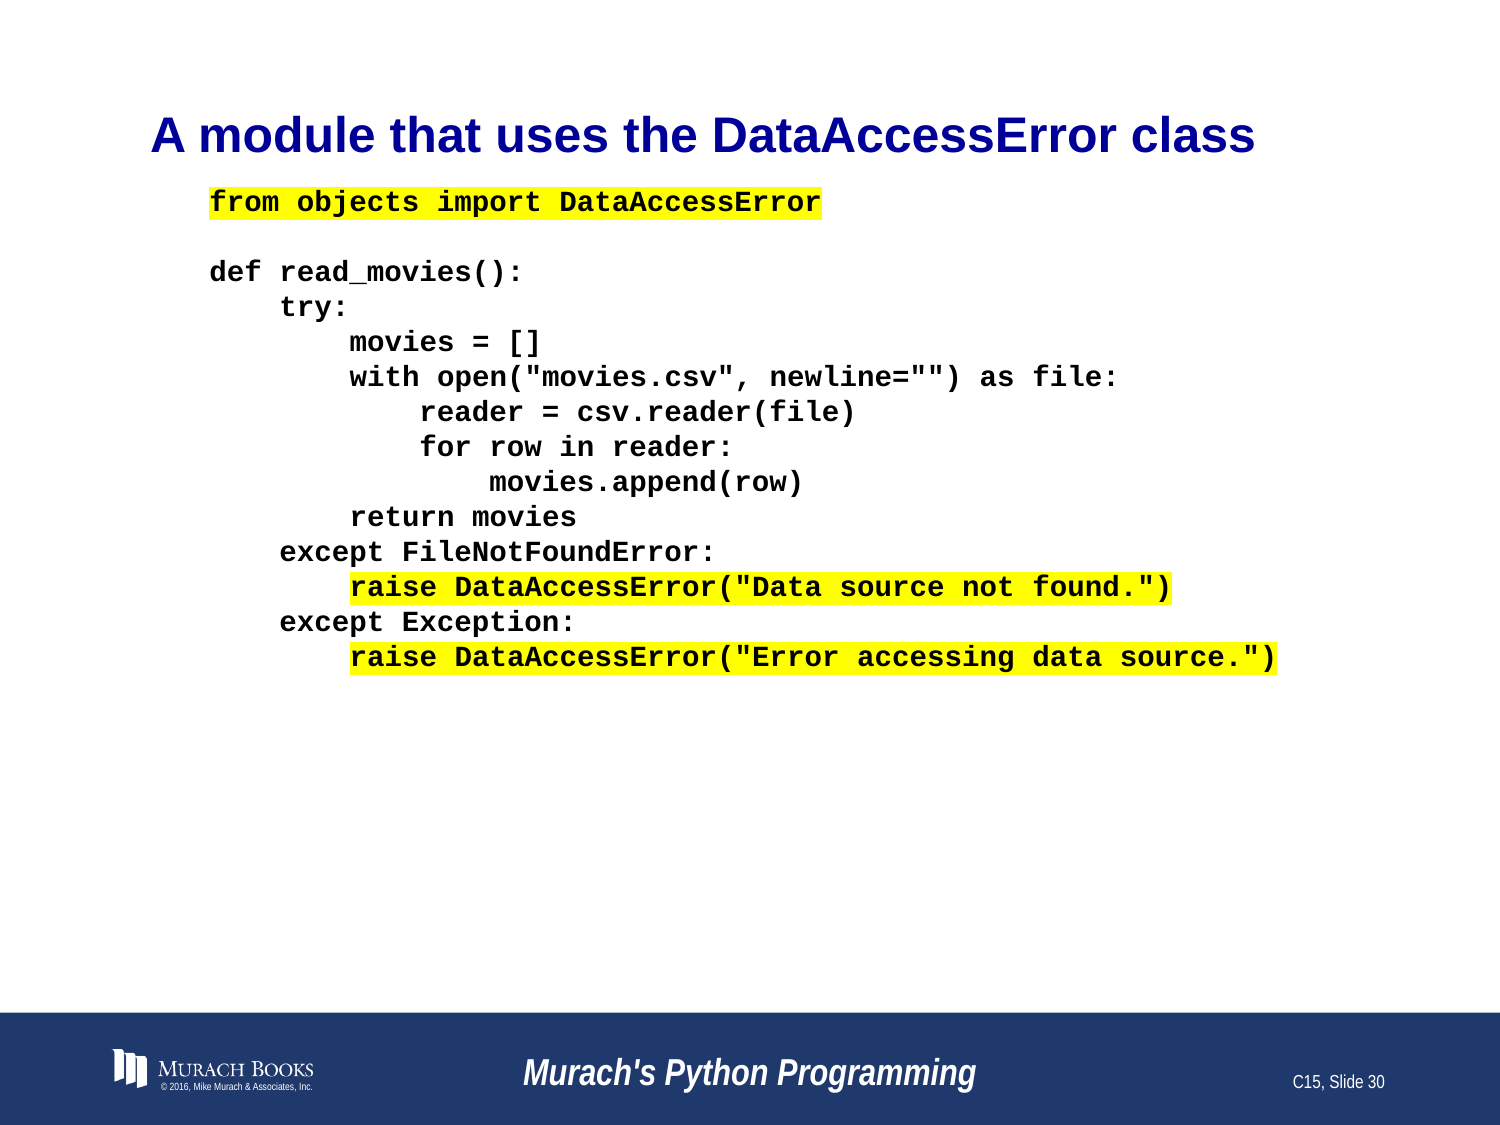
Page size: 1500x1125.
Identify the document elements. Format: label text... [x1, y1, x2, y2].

title A module that uses the DataAccessError class [150, 102, 1350, 164]
slide_number C15, Slide 30 [1087, 1025, 1400, 1100]
slide_number Murach's Python Programming [463, 1025, 1050, 1100]
footer © 2016, Mike Murach & Associates, Inc. [12, 1025, 463, 1100]
list from objects import DataAccessError def read_movies(): try: movies = [] with open("movies.csv", newline="") as file: reader = csv.reader(file) for row in reader: movies.append(row) return movies except FileNotFoundError: raise DataAccessError("Data source not found.") except Exception: raise DataAccessError("Error accessing data source.") [137, 174, 1350, 975]
